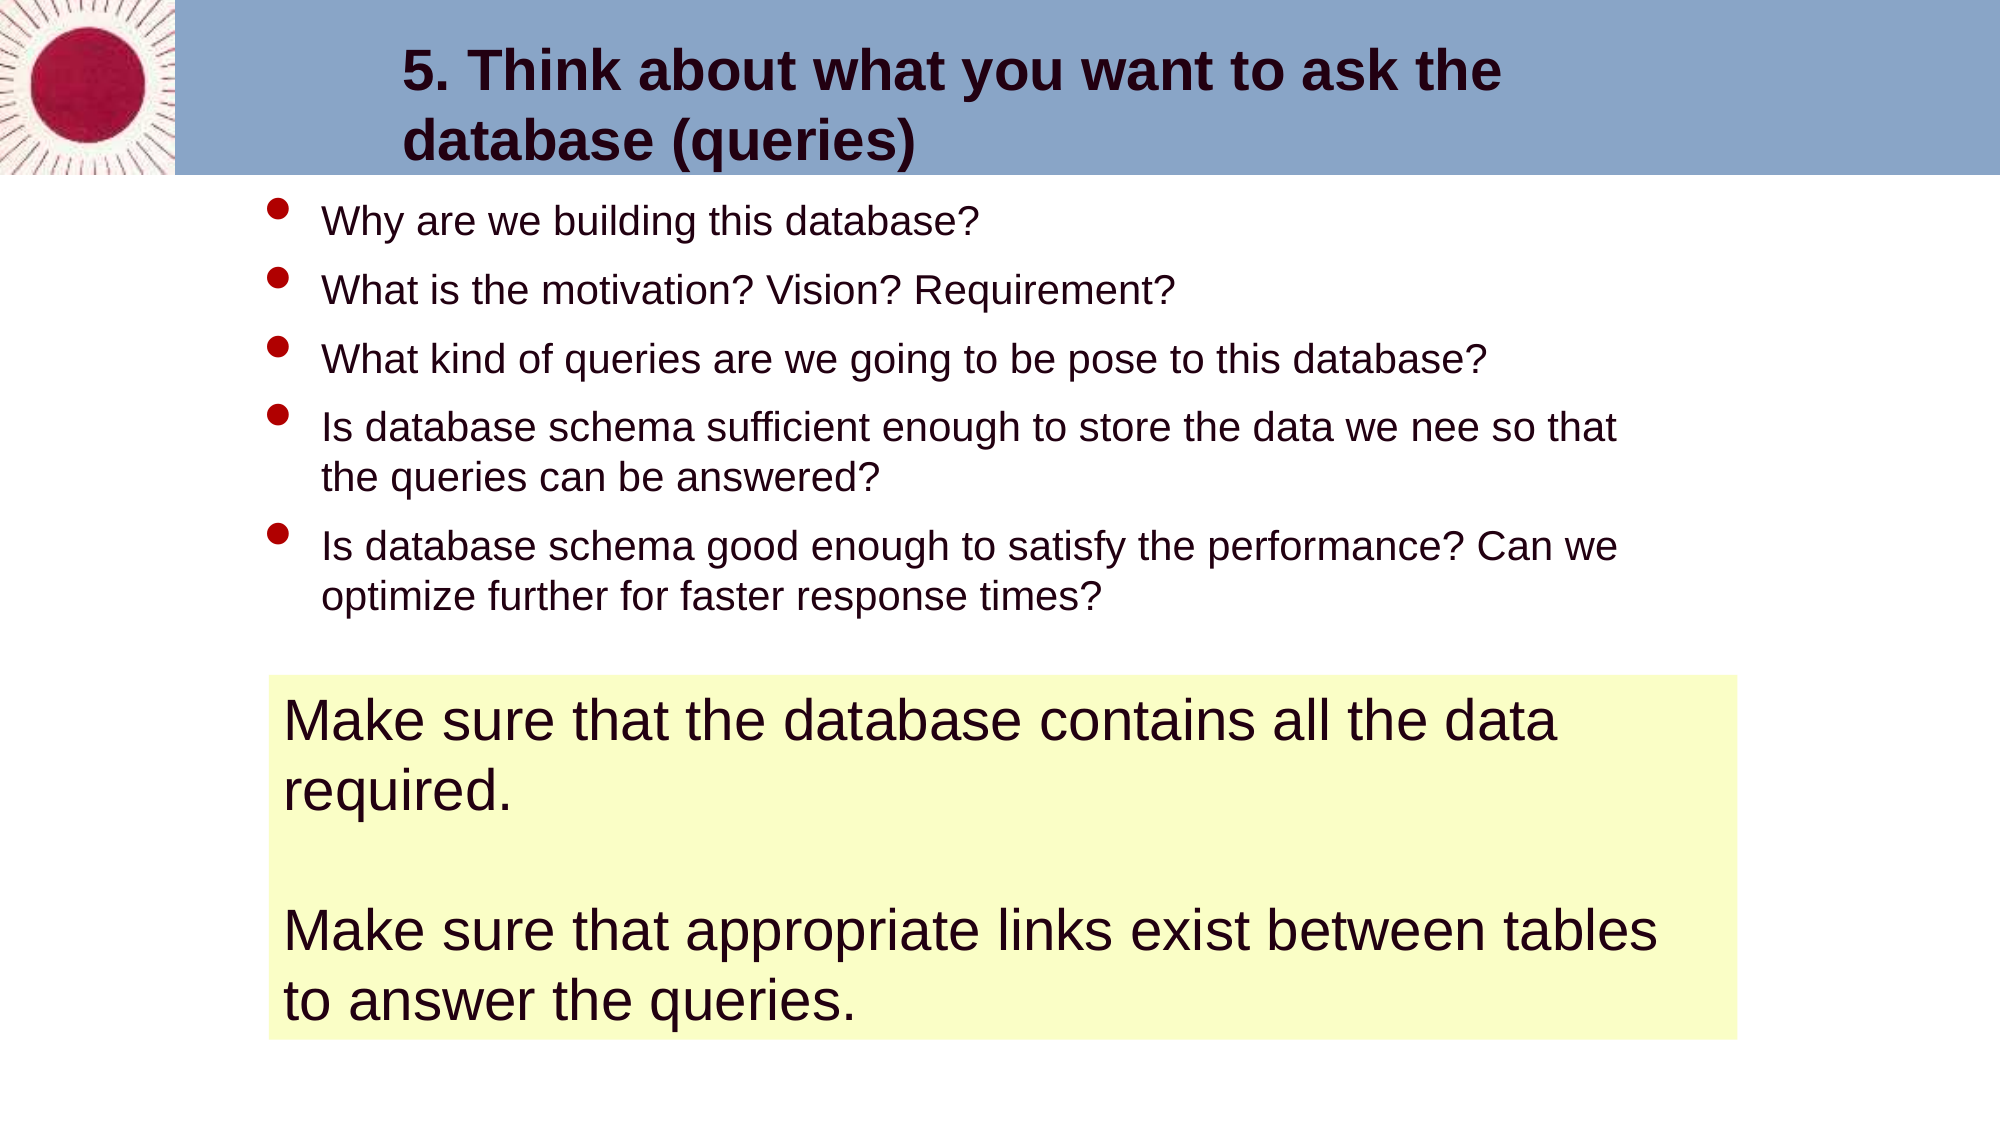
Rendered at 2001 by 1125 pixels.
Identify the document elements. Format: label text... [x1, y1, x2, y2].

text_box Make sure that the database contains all the data required. Make sure that appropriate links exist between tables to answer the queries. [268, 675, 1738, 1040]
text_box 5. Think about what you want to ask the database (queries) [387, 24, 1738, 138]
text_box Why are we building this database? What is the motivation? Vision? Requirement? What kind of queries are we going to be pose to this database? Is database schema sufficient enough to store the data we nee so that the queries can be answered? Is database schema good enough to satisfy the performance? Can we optimize further for faster response times? [249, 186, 1700, 1100]
picture [0, 0, 175, 175]
